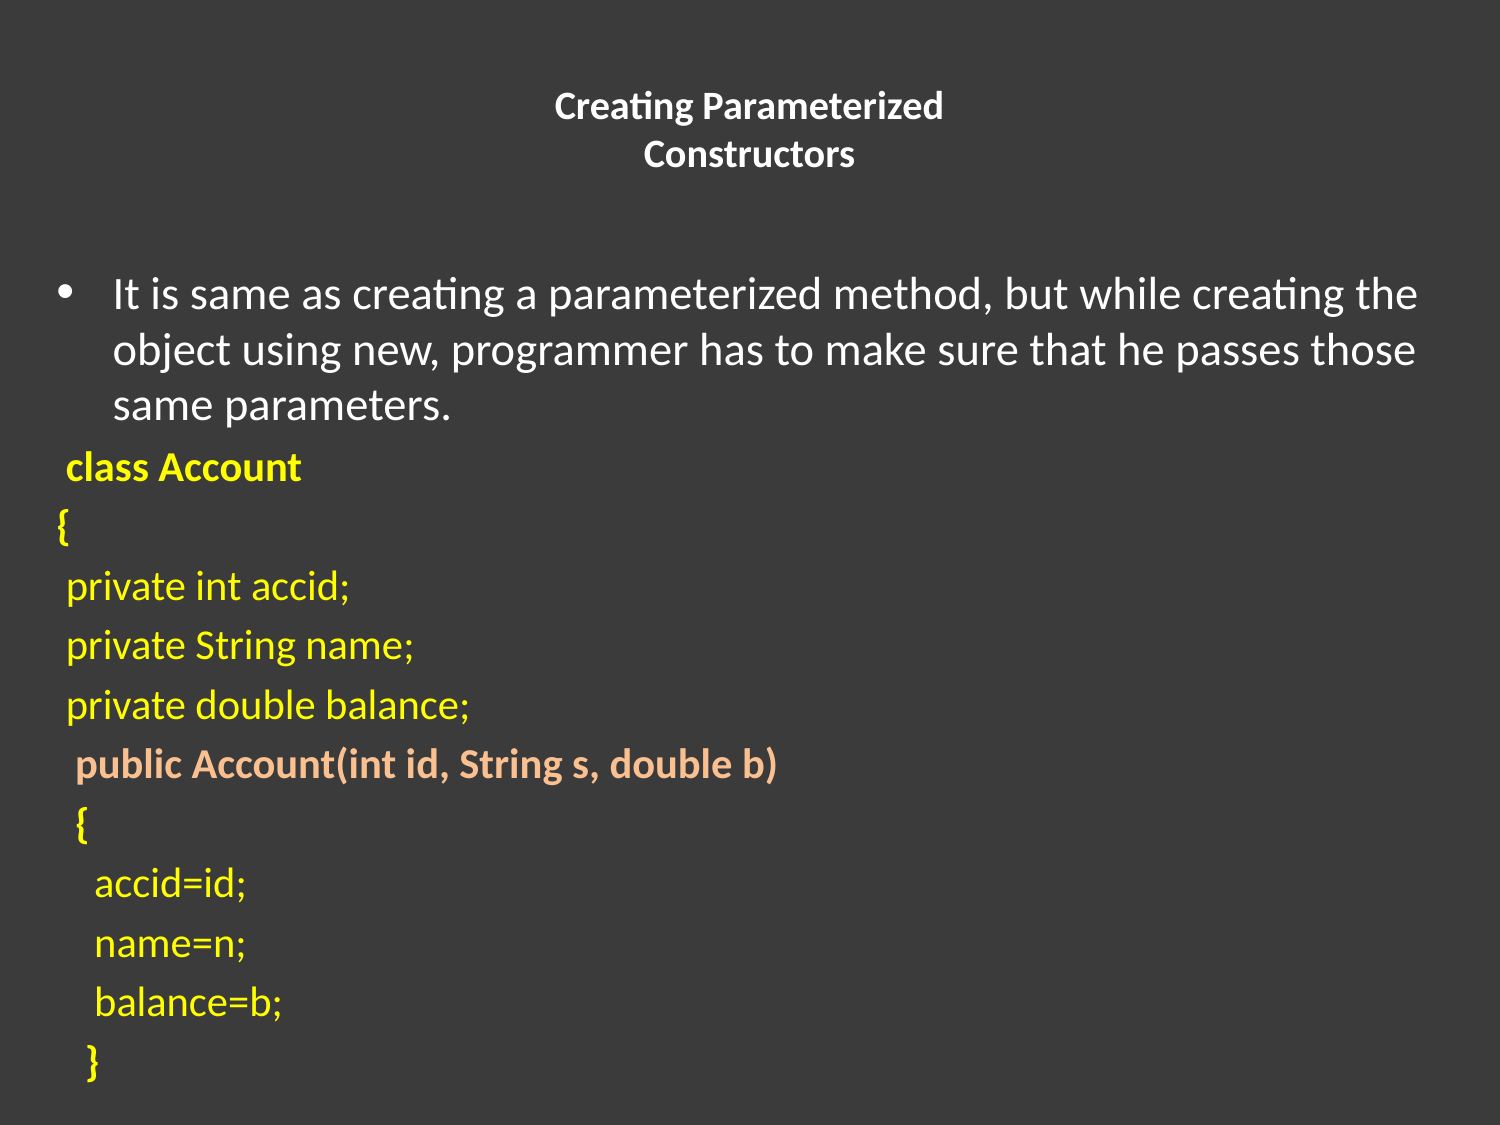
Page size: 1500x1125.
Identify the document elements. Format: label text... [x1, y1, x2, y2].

list It is same as creating a parameterized method, but while creating the object using new, programmer has to make sure that he passes those same parameters. class Account { private int accid; private String name; private double balance; public Account(int id, String s, double b) { accid=id; name=n; balance=b; } [41, 255, 1460, 1094]
title Creating Parameterized Constructors [49, 22, 1450, 185]
